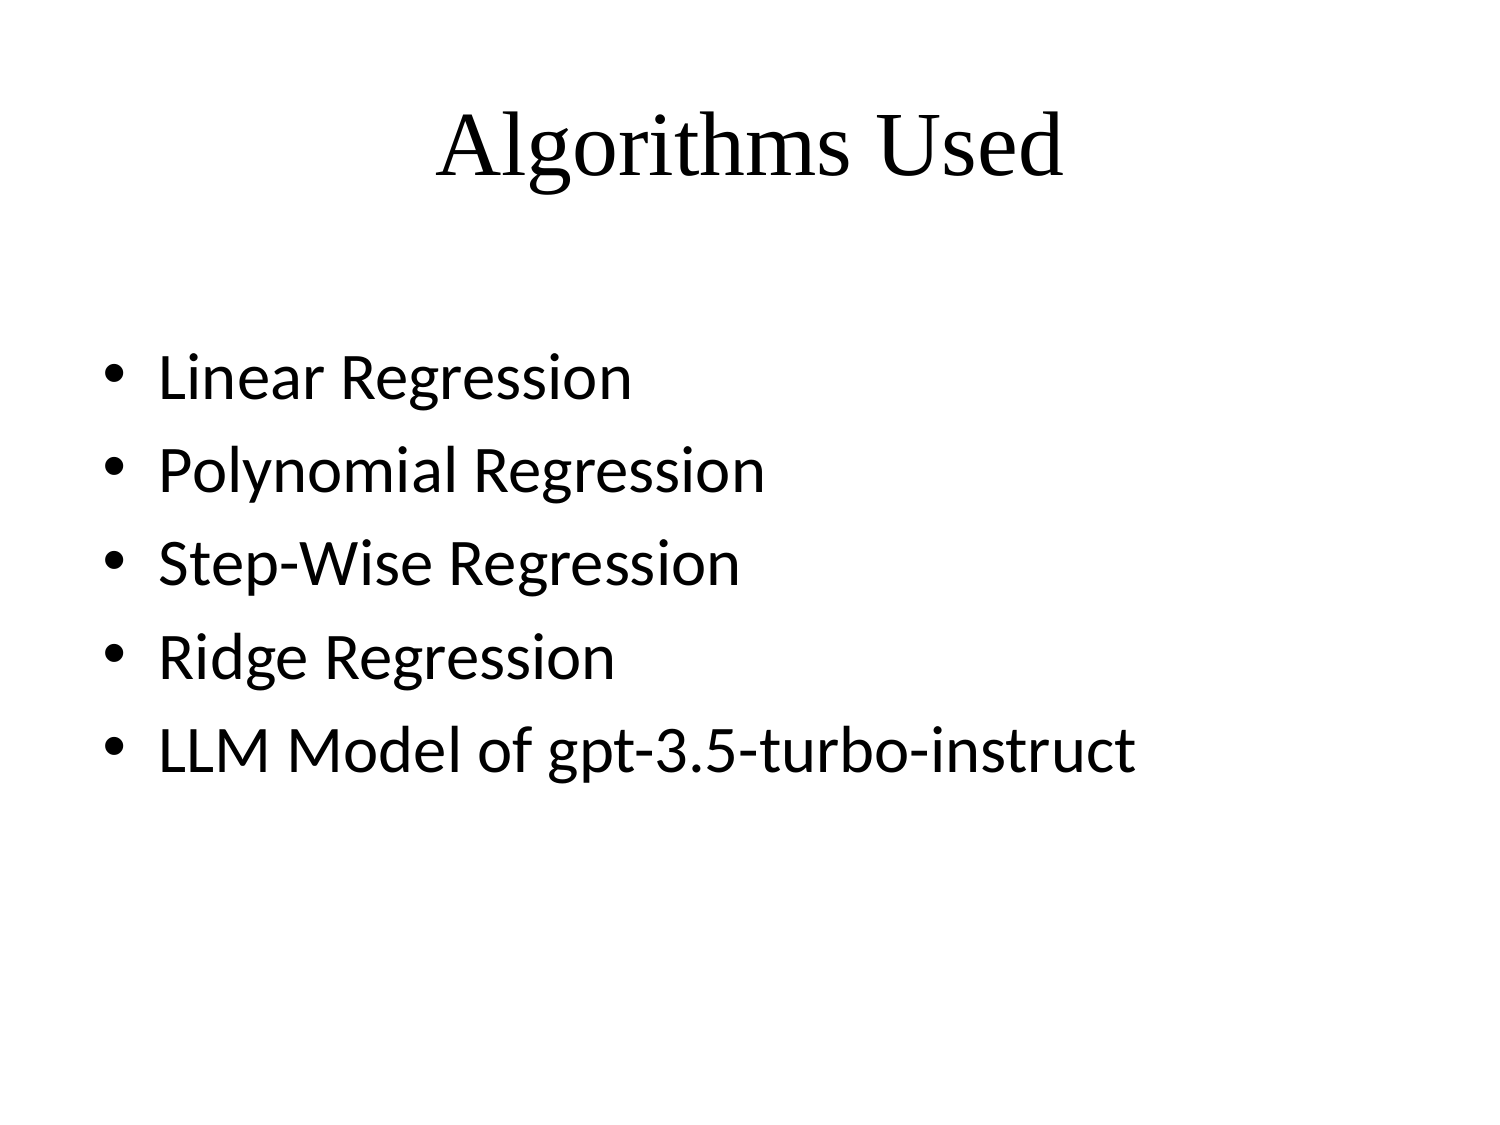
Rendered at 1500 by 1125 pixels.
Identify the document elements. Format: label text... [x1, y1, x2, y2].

list Linear Regression Polynomial Regression Step-Wise Regression Ridge Regression LLM Model of gpt-3.5-turbo-instruct [87, 324, 1438, 1068]
title Algorithms Used [75, 45, 1425, 233]
